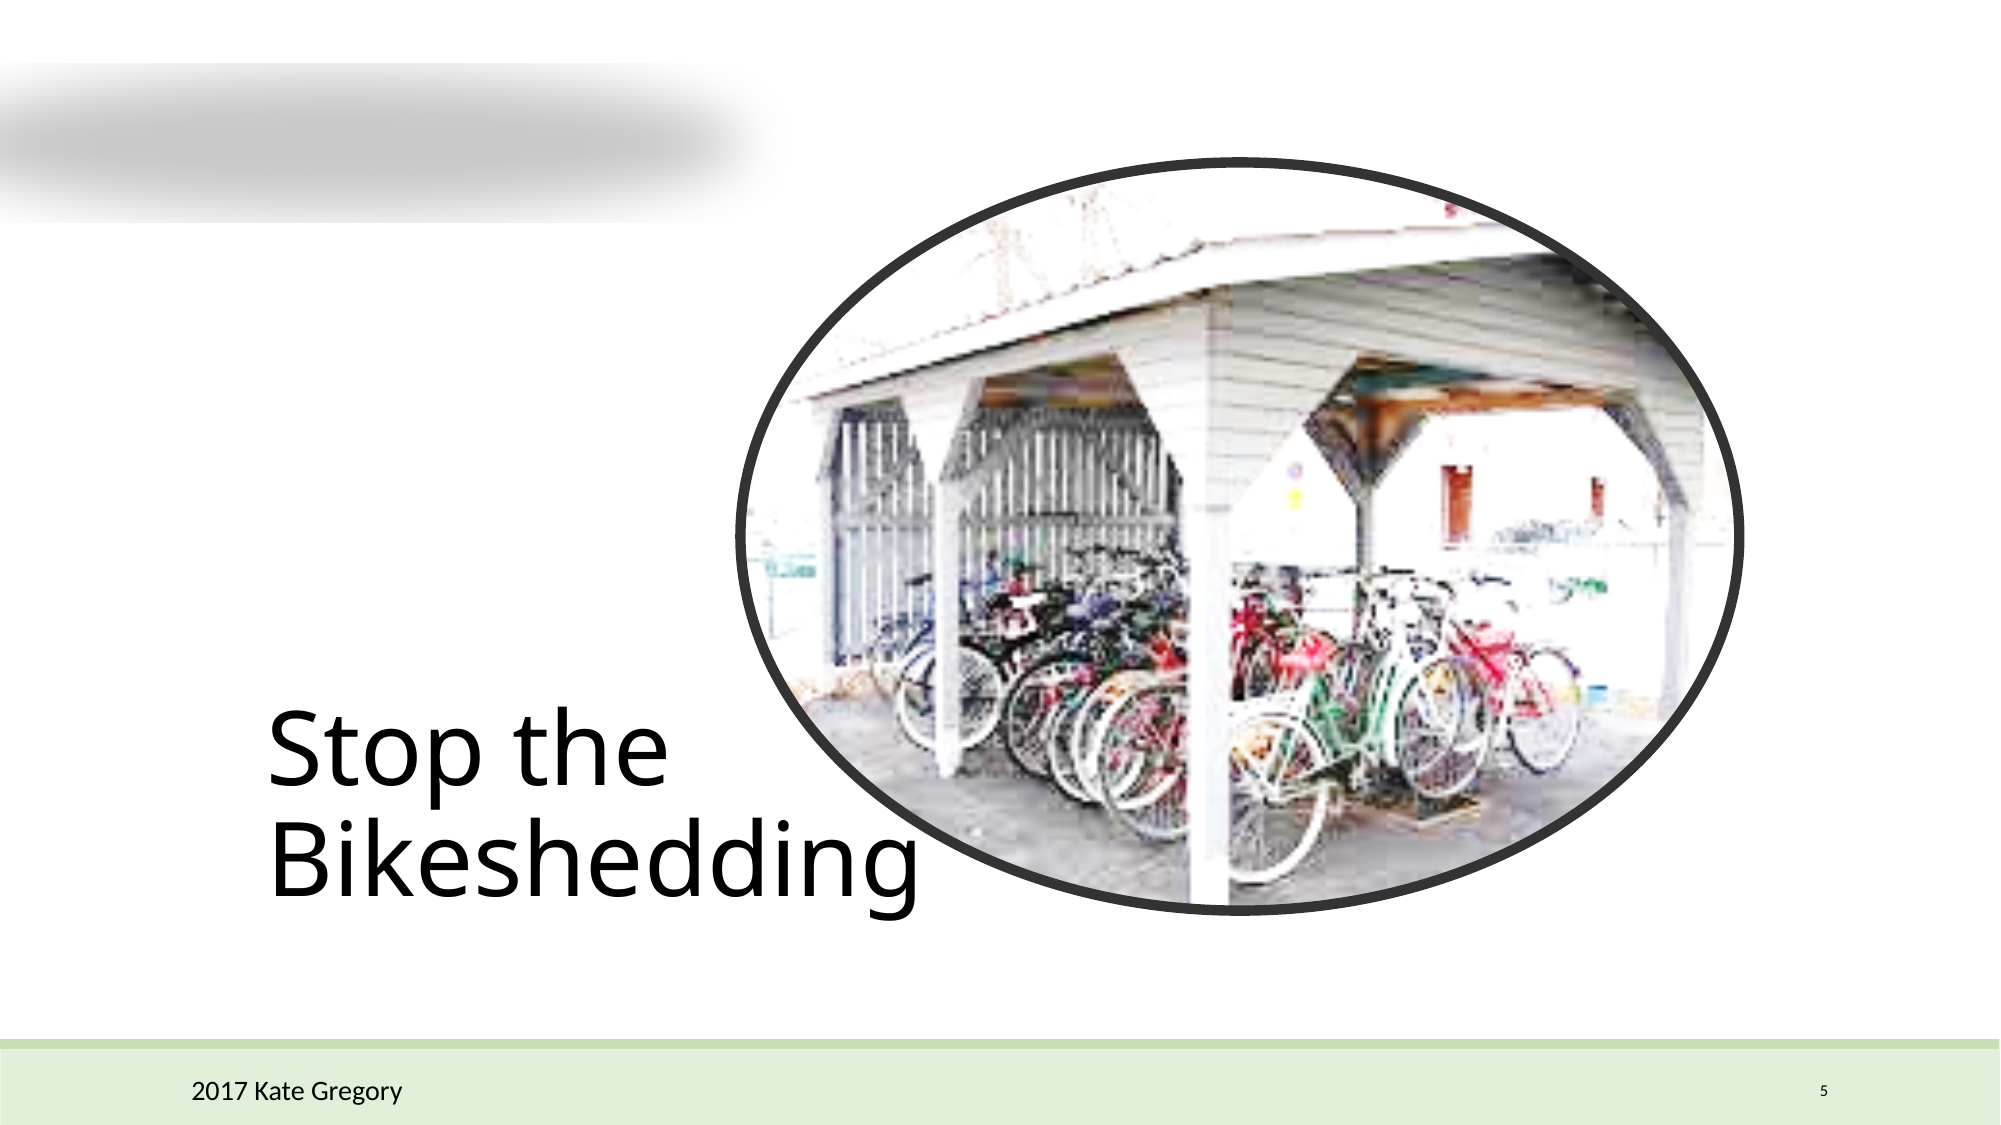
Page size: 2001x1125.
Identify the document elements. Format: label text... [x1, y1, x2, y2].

picture [740, 162, 1740, 911]
title Stop the Bikeshedding [251, 531, 966, 1085]
